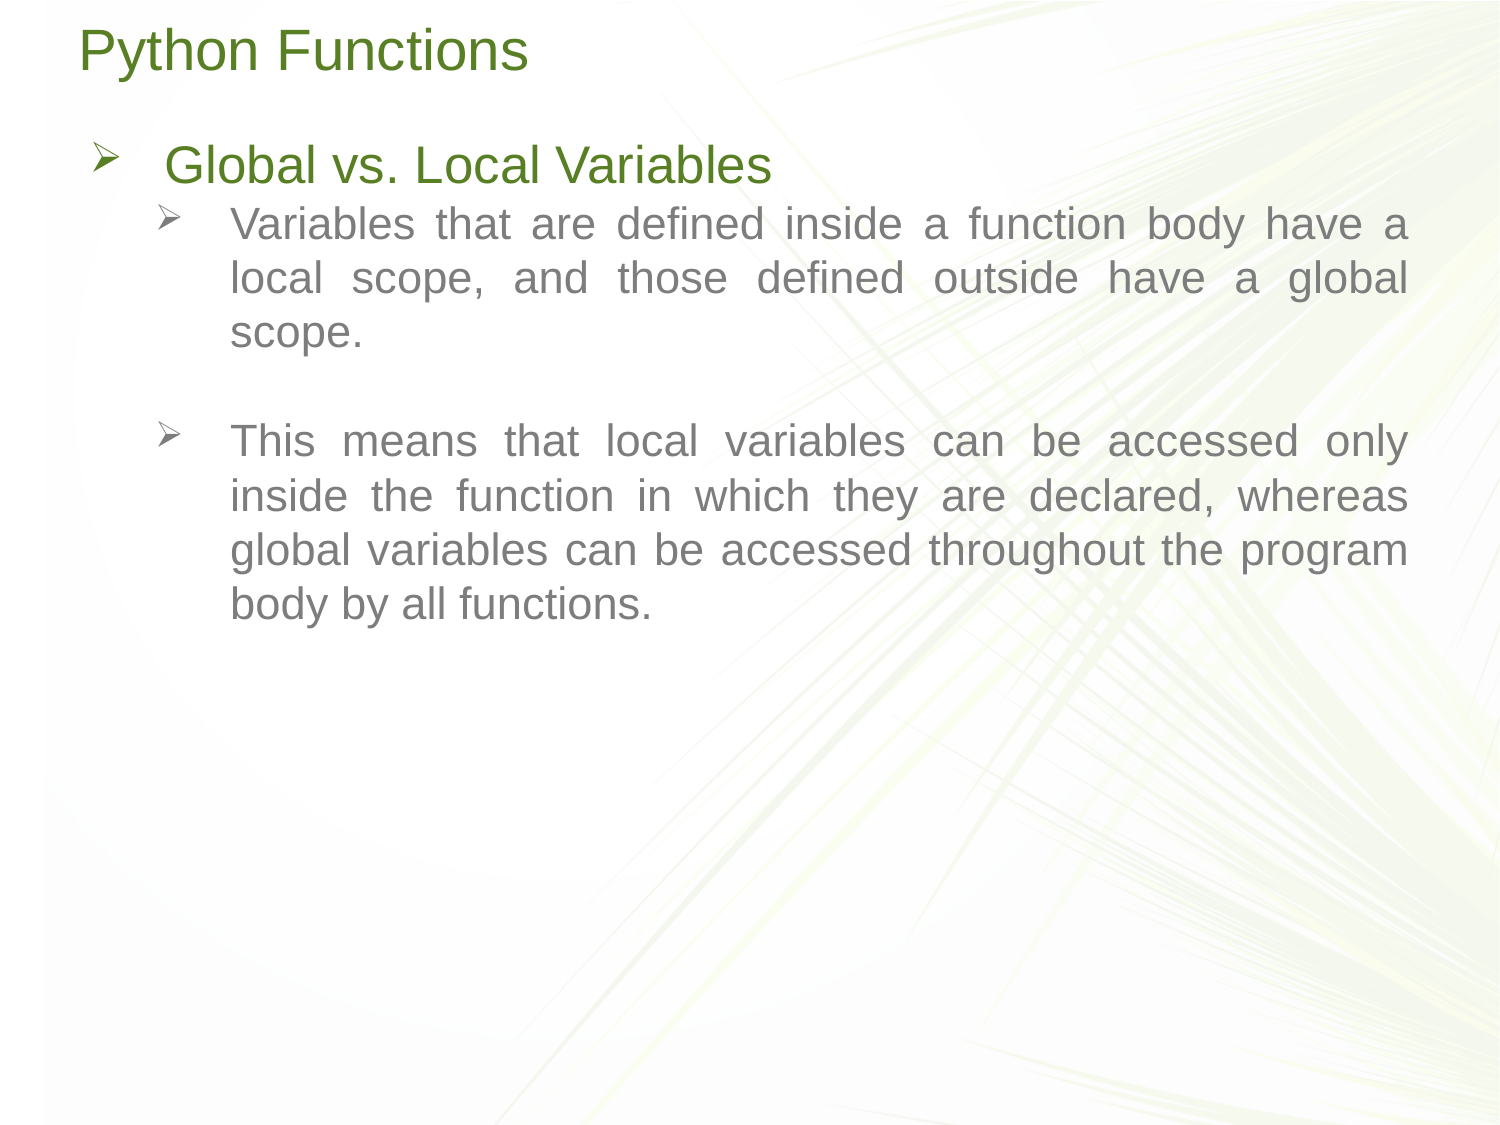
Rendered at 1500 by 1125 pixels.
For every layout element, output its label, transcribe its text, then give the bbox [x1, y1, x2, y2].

title Python Functions [63, 15, 1415, 92]
subtitle Global vs. Local Variables Variables that are defined inside a function body have a local scope, and those defined outside have a global scope. This means that local variables can be accessed only inside the function in which they are declared, whereas global variables can be accessed throughout the program body by all functions. [74, 122, 1425, 1110]
